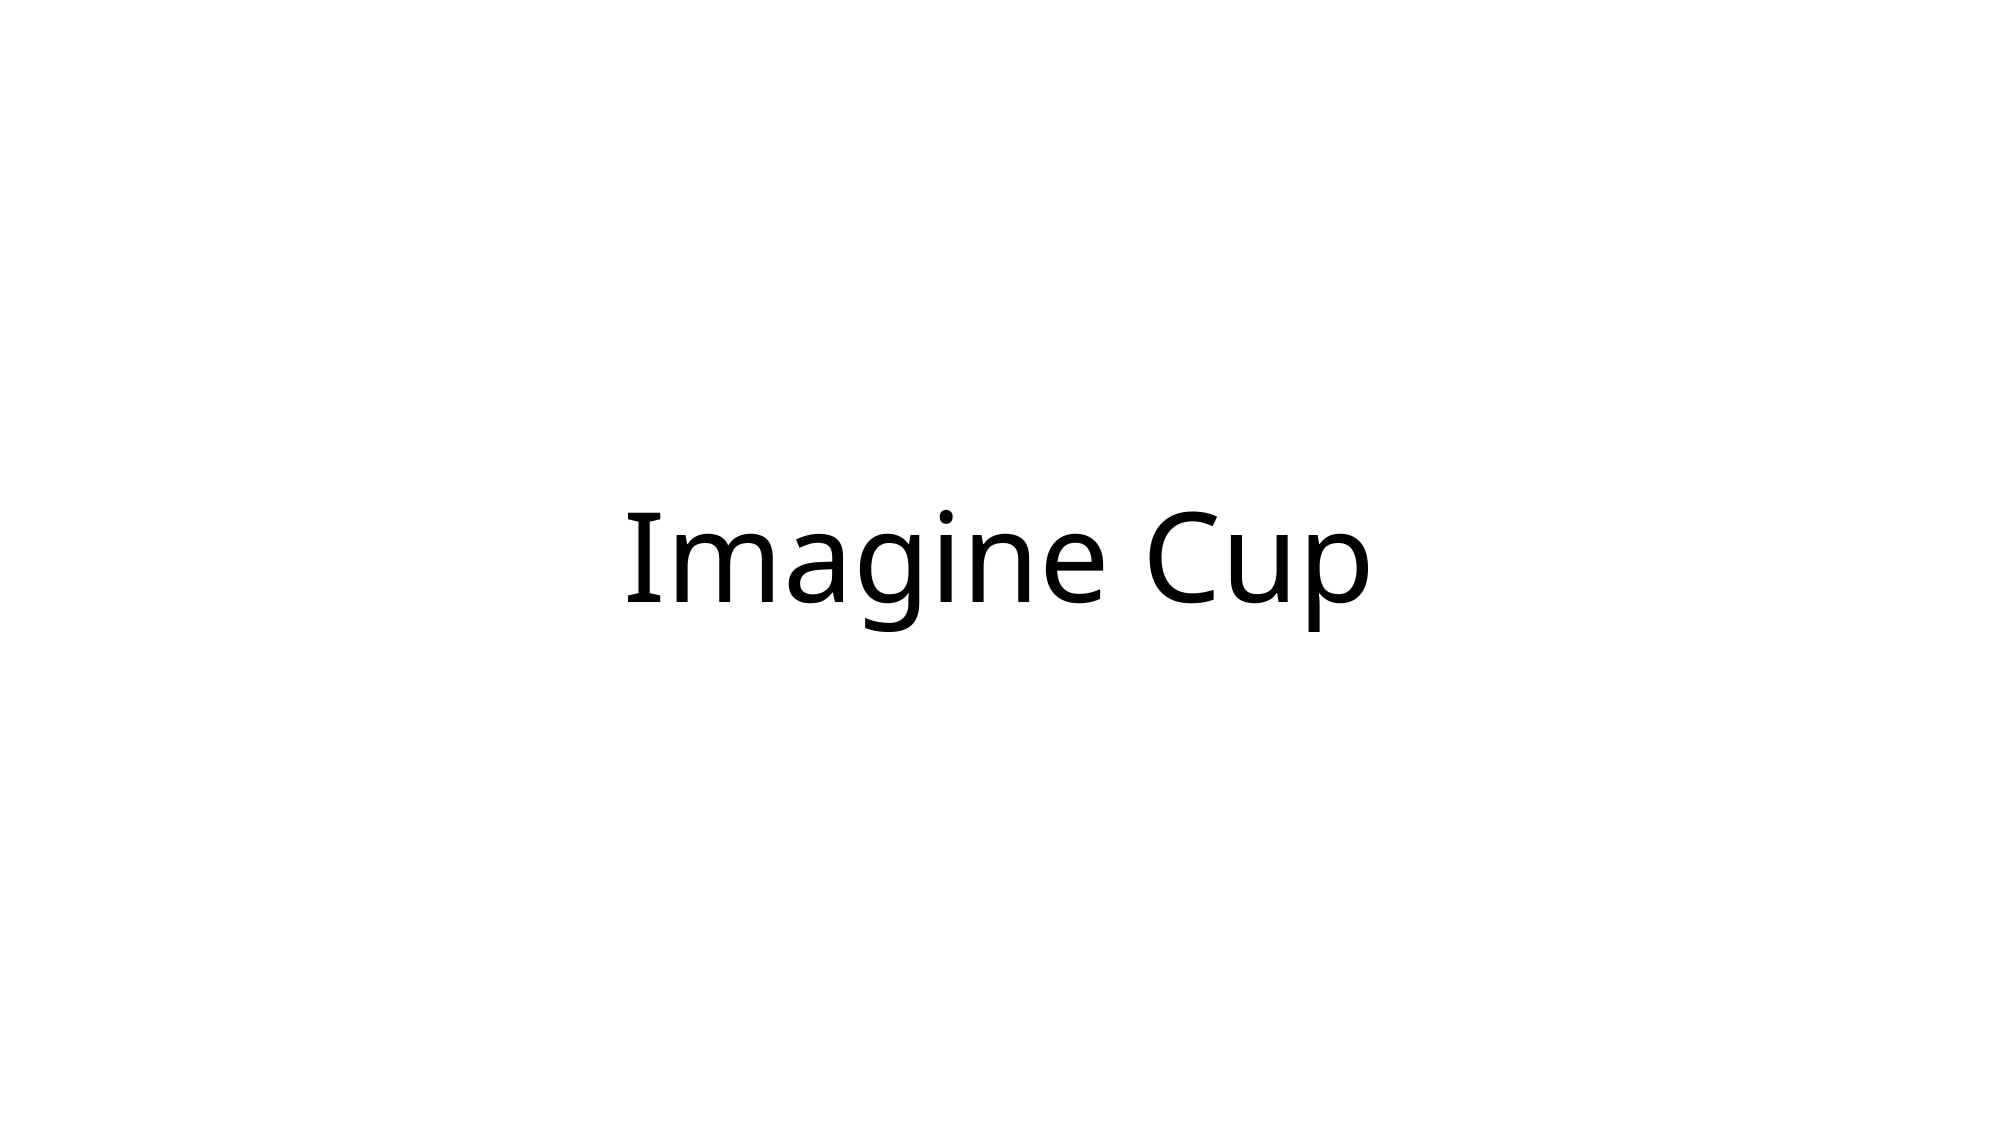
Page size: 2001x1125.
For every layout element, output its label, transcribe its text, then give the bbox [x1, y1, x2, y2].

title Imagine Cup [137, 453, 1863, 672]
